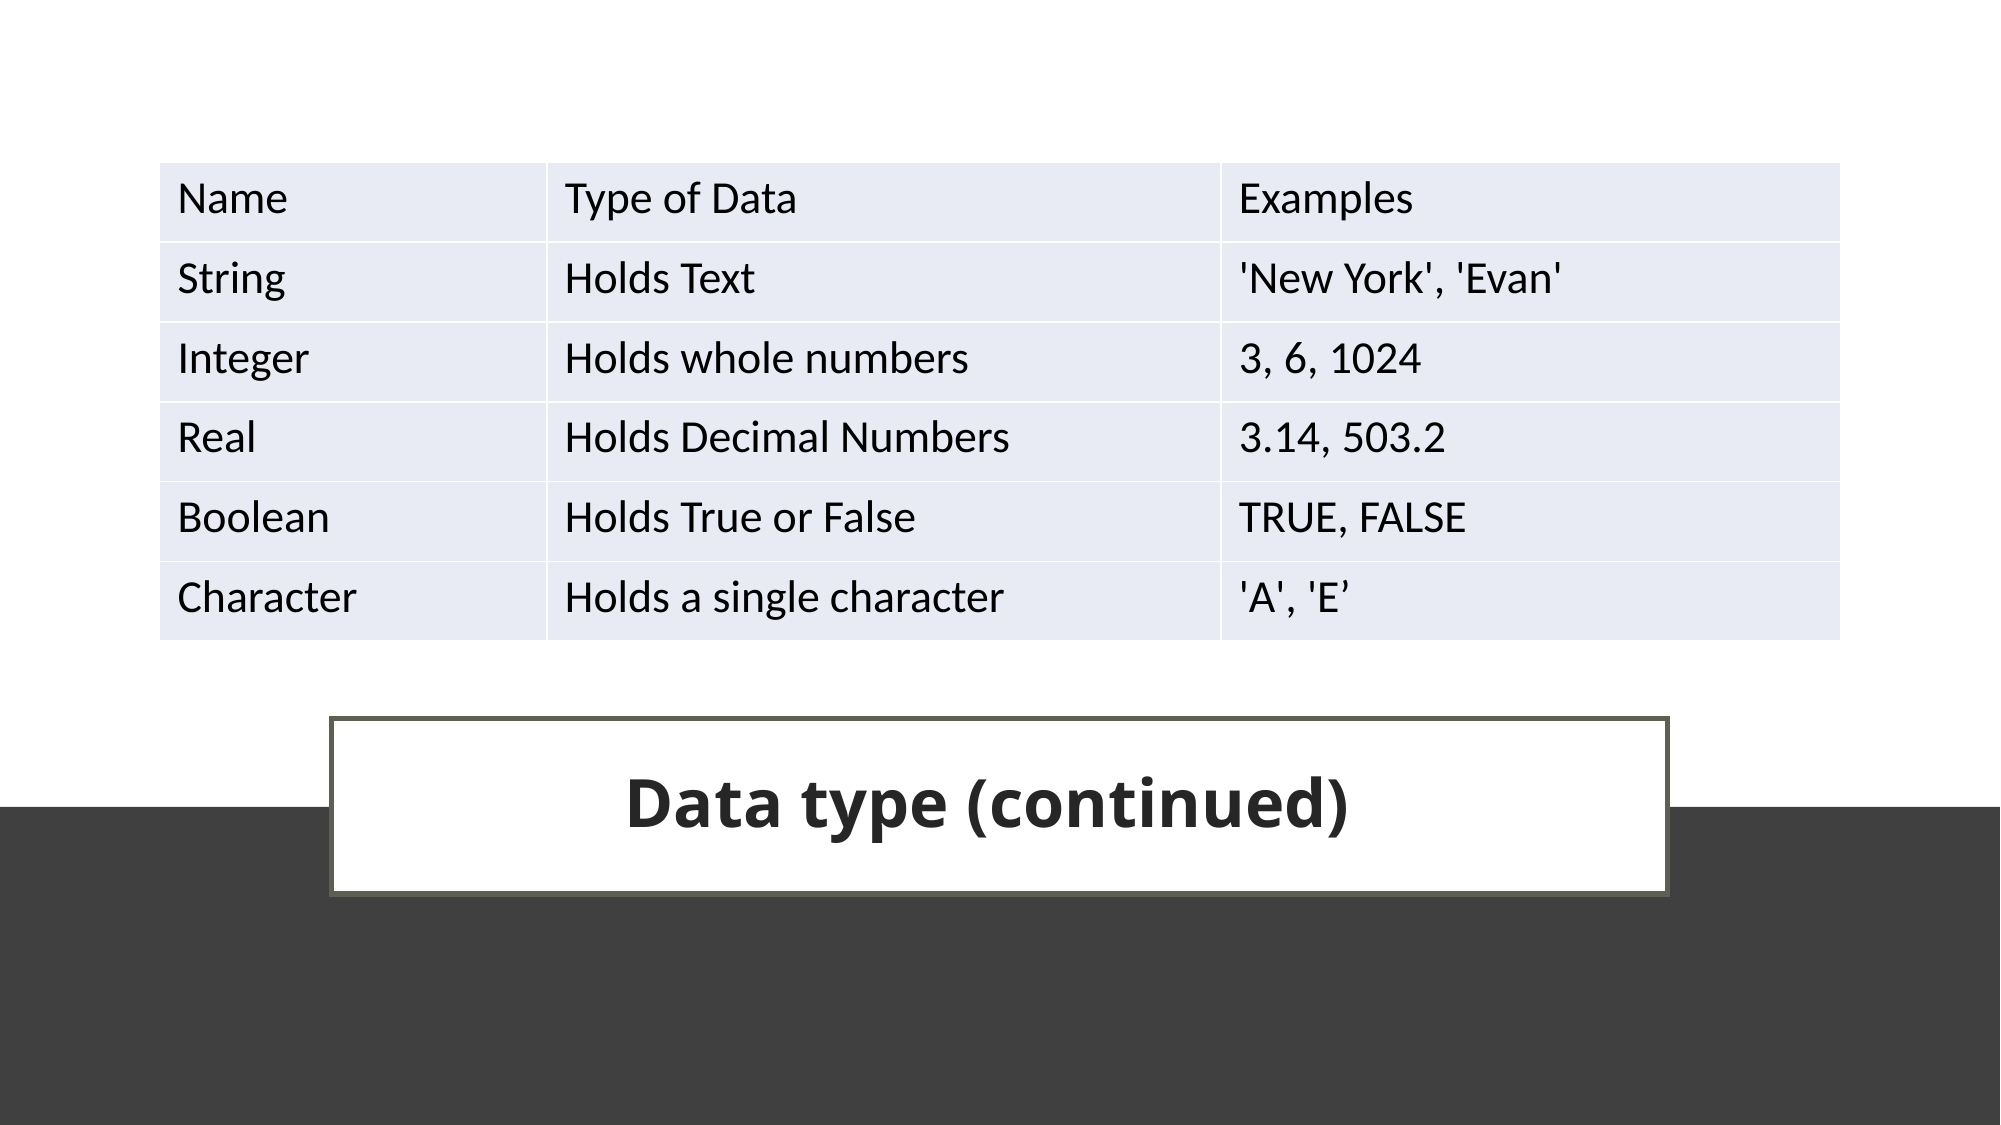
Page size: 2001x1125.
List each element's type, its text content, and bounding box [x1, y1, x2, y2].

table_cell Holds whole numbers [548, 323, 1220, 401]
table_cell TRUE, FALSE [1222, 482, 1840, 561]
table_cell 3.14, 503.2 [1222, 403, 1840, 481]
table_header Type of Data [548, 163, 1220, 241]
table_cell Integer [160, 323, 546, 401]
table_cell Holds Text [548, 243, 1220, 321]
table_cell Holds Decimal Numbers [548, 403, 1220, 481]
title Data type (continued) [331, 718, 1668, 894]
table_header Name [160, 163, 546, 241]
table_cell Character [160, 562, 546, 640]
table_cell Holds True or False [548, 482, 1220, 561]
table_cell String [160, 243, 546, 321]
table_cell Boolean [160, 482, 546, 561]
table_cell 3, 6, 1024 [1222, 323, 1840, 401]
table_cell Holds a single character [548, 562, 1220, 640]
table_cell 'New York', 'Evan' [1222, 243, 1840, 321]
table_cell 'A', 'E’ [1222, 562, 1840, 640]
text_box [0, 806, 2000, 1125]
table_header Examples [1222, 163, 1840, 241]
table_cell Real [160, 403, 546, 481]
